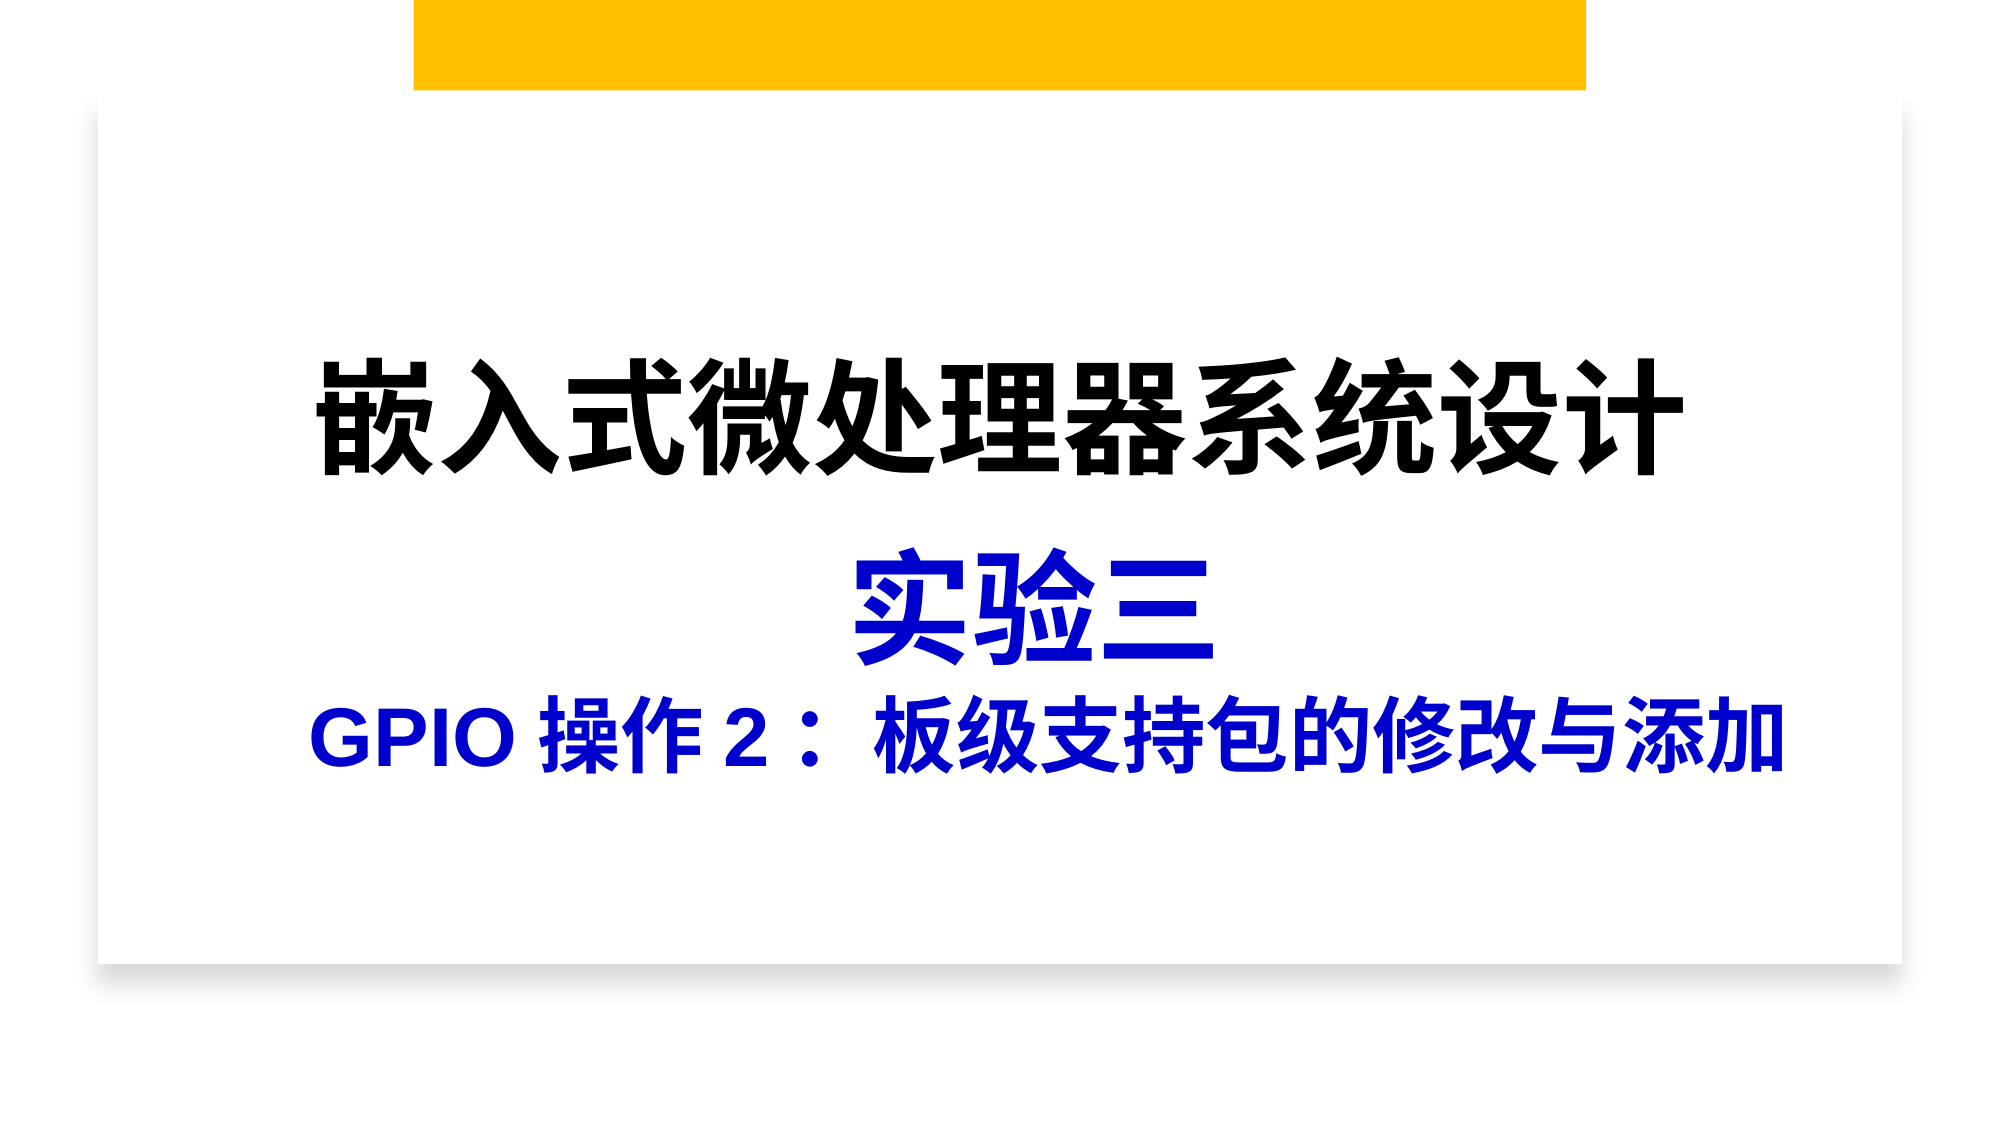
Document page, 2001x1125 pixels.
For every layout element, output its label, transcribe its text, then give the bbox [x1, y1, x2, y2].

text_box [97, 89, 1903, 965]
text_box 实验三 GPIO操作2：板级支持包的修改与添加 [1587, 539, 1848, 842]
text_box 实验三 GPIO操作2：板级支持包的修改与添加 [249, 539, 413, 842]
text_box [413, 0, 1587, 948]
title 嵌入式微处理器系统设计 [249, 108, 413, 500]
text_box [0, 0, 2000, 1125]
title 嵌入式微处理器系统设计 [1587, 108, 1750, 500]
